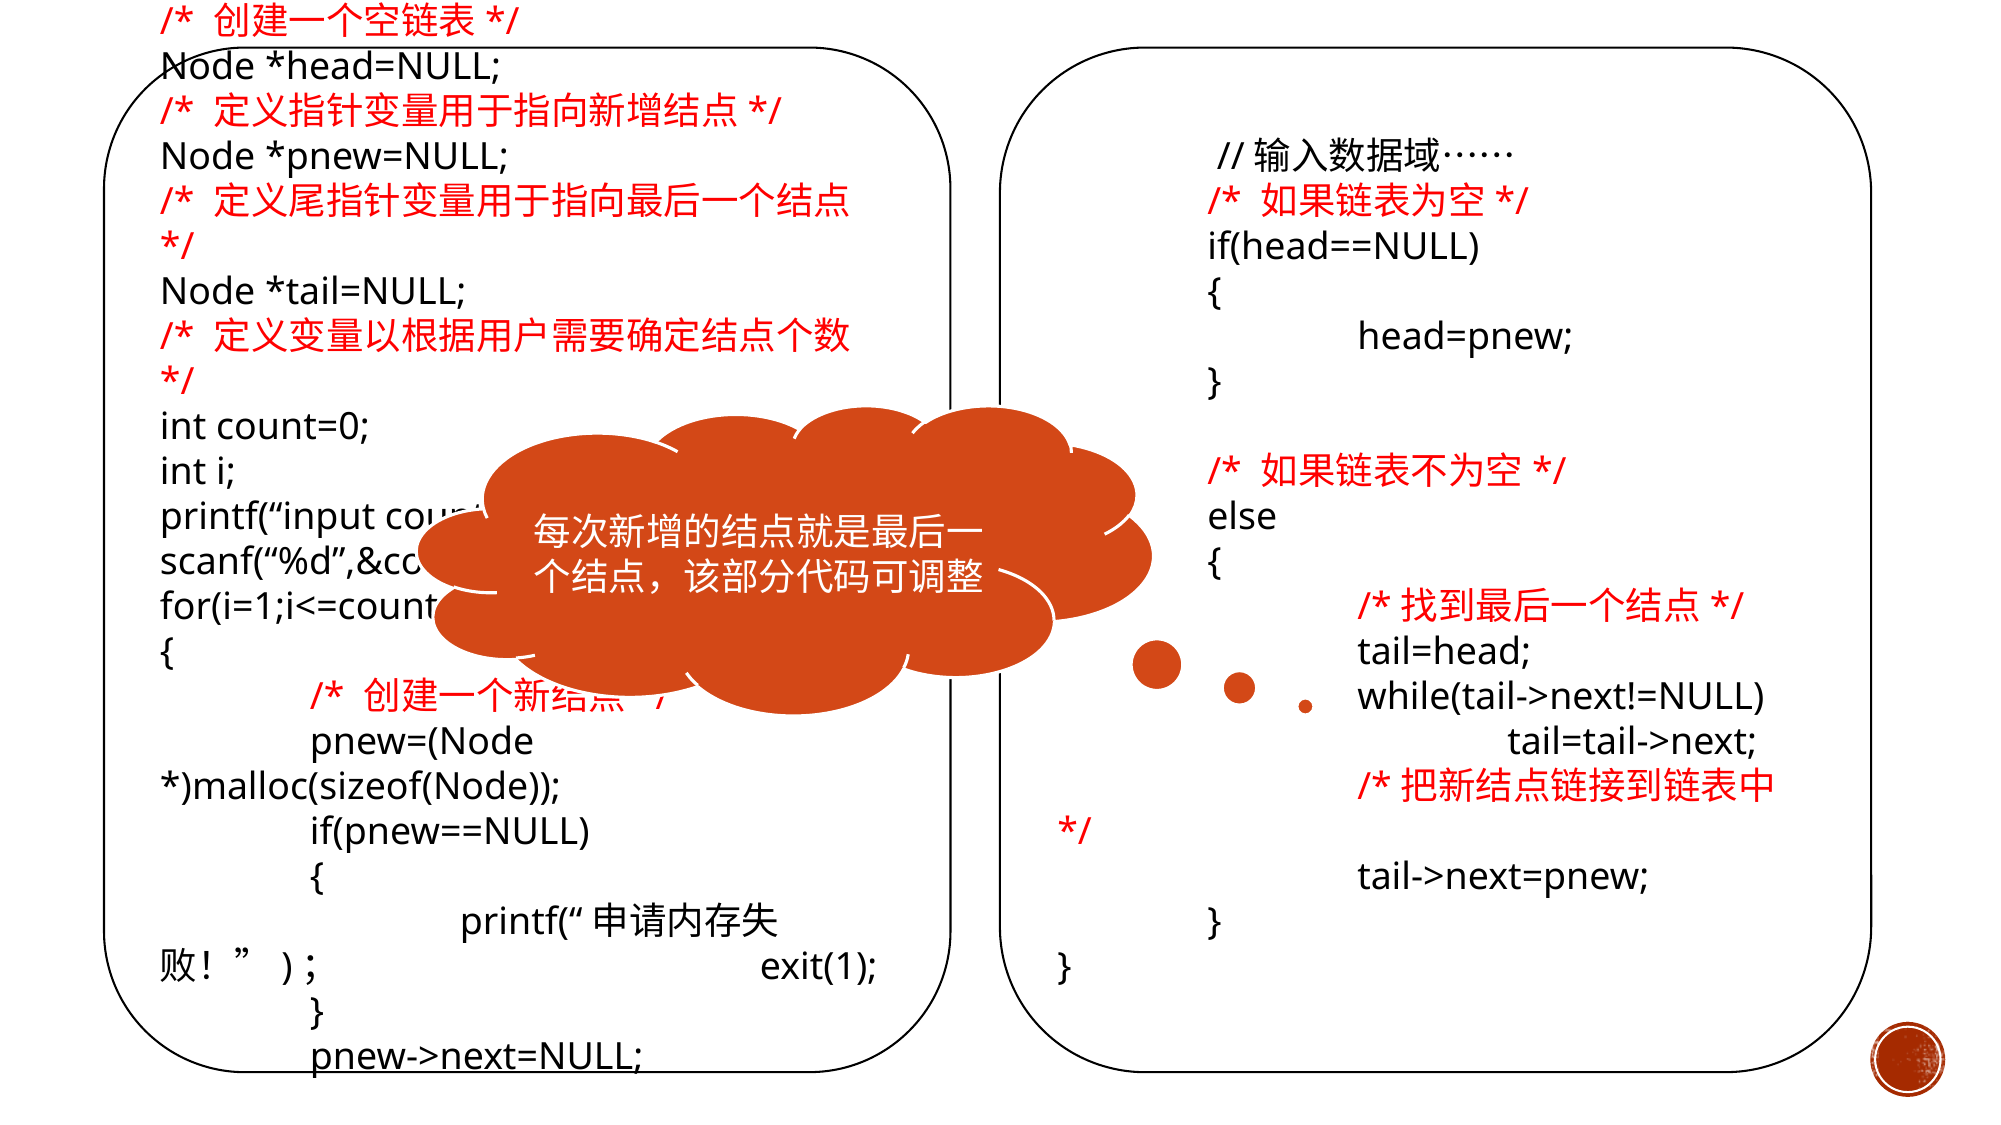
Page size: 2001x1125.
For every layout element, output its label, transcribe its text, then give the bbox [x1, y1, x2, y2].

text_box 每次新增的结点就是最后一个结点，该部分代码可调整 [1129, 637, 1185, 693]
text_box //输入数据域…… /* 如果链表为空*/ if(head==NULL) { head=pnew; } /* 如果链表不为空*/ else { /*找到最后一个结点*/ tail=head; while(tail->next!=NULL) tail=tail->next; /*把新结点链接到链表中*/ tail->next=pnew; } } [998, 46, 1873, 1074]
text_box /* 创建一个空链表*/ Node *head=NULL; /* 定义指针变量用于指向新增结点*/ Node *pnew=NULL; /* 定义尾指针变量用于指向最后一个结点*/ Node *tail=NULL; /* 定义变量以根据用户需要确定结点个数*/ int count=0; int i; printf(“input count:”); scanf(“%d”,&count); for(i=1;i<=count;i++) { /* 创建一个新结点*/ pnew=(Node *)malloc(sizeof(Node)); if(pnew==NULL) { printf(“申请内存失败！”)； exit(1); } pnew->next=NULL; [102, 46, 952, 1074]
text_box 每次新增的结点就是最后一个结点，该部分代码可调整 [414, 404, 1156, 718]
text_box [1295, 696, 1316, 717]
text_box 每次新增的结点就是最后一个结点，该部分代码可调整 [1220, 669, 1259, 707]
